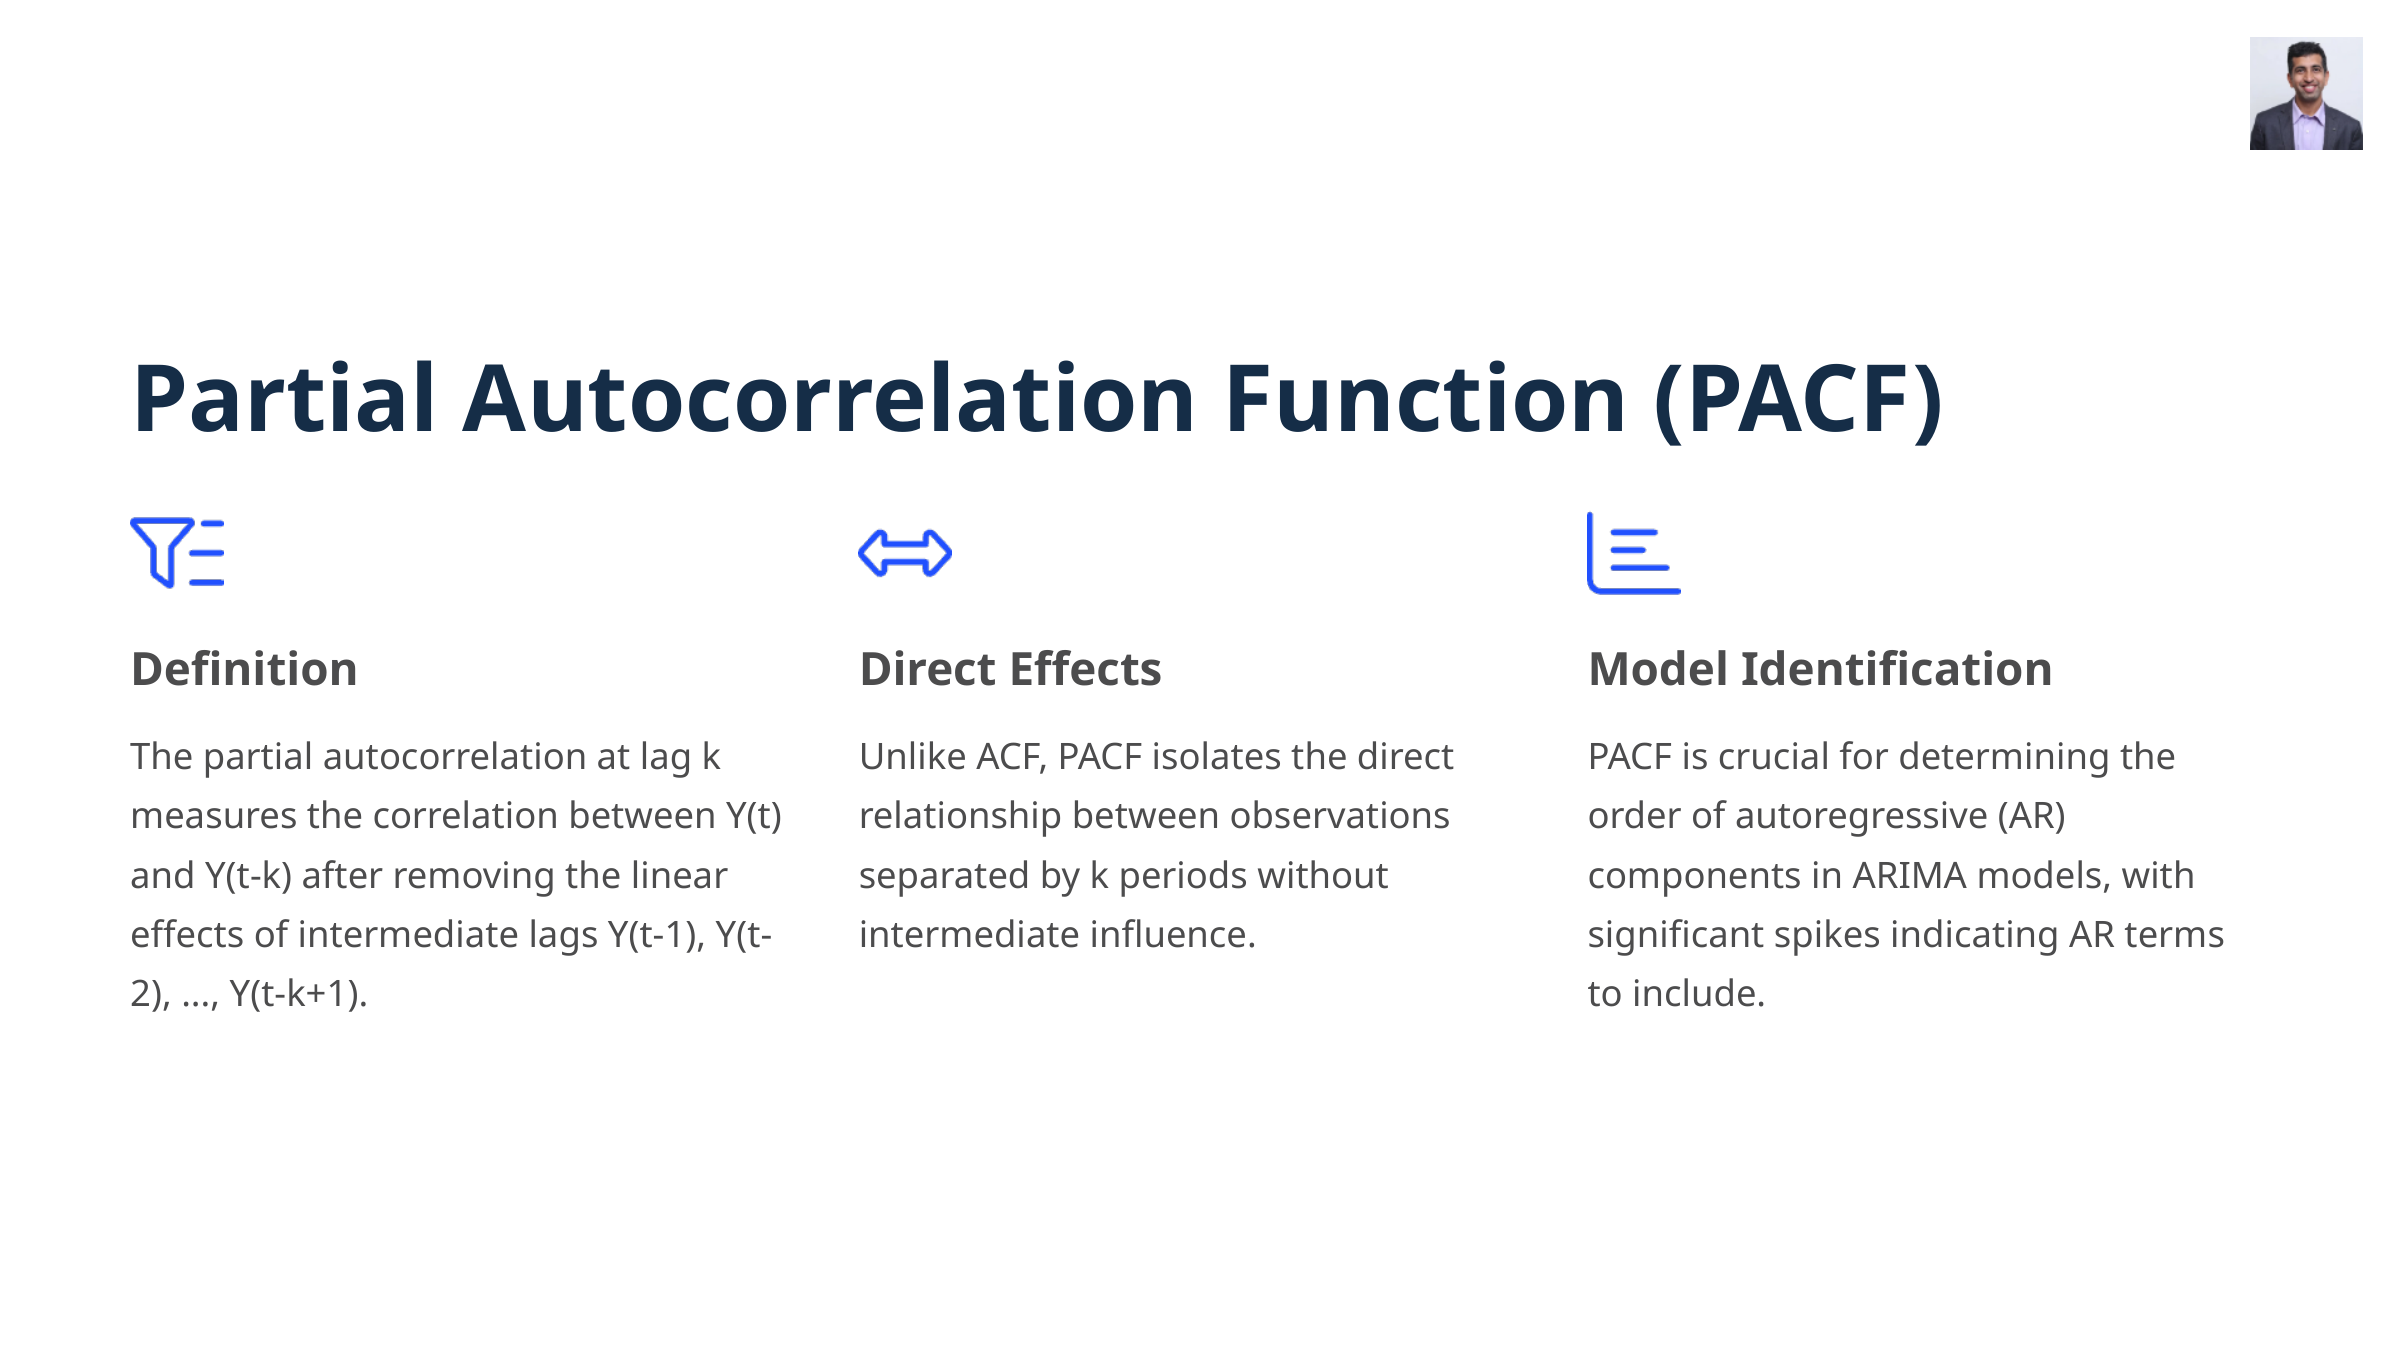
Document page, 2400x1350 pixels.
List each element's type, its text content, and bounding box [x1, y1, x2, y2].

picture [858, 506, 952, 600]
text_box The partial autocorrelation at lag k measures the correlation between Y(t) and Y(t-k) after removing the linear effects of intermediate lags Y(t-1), Y(t-2), ..., Y(t-k+1). [130, 717, 813, 1016]
text_box Direct Effects [858, 637, 1324, 696]
picture [2249, 37, 2363, 150]
picture [1587, 506, 1681, 600]
picture [130, 506, 224, 600]
text_box Partial Autocorrelation Function (PACF) [130, 334, 1910, 452]
text_box PACF is crucial for determining the order of autoregressive (AR) components in ARIMA models, with significant spikes indicating AR terms to include. [1587, 717, 2270, 1016]
text_box Unlike ACF, PACF isolates the direct relationship between observations separated by k periods without intermediate influence. [858, 717, 1541, 956]
text_box Model Identification [1587, 637, 2053, 696]
text_box Definition [130, 637, 596, 696]
